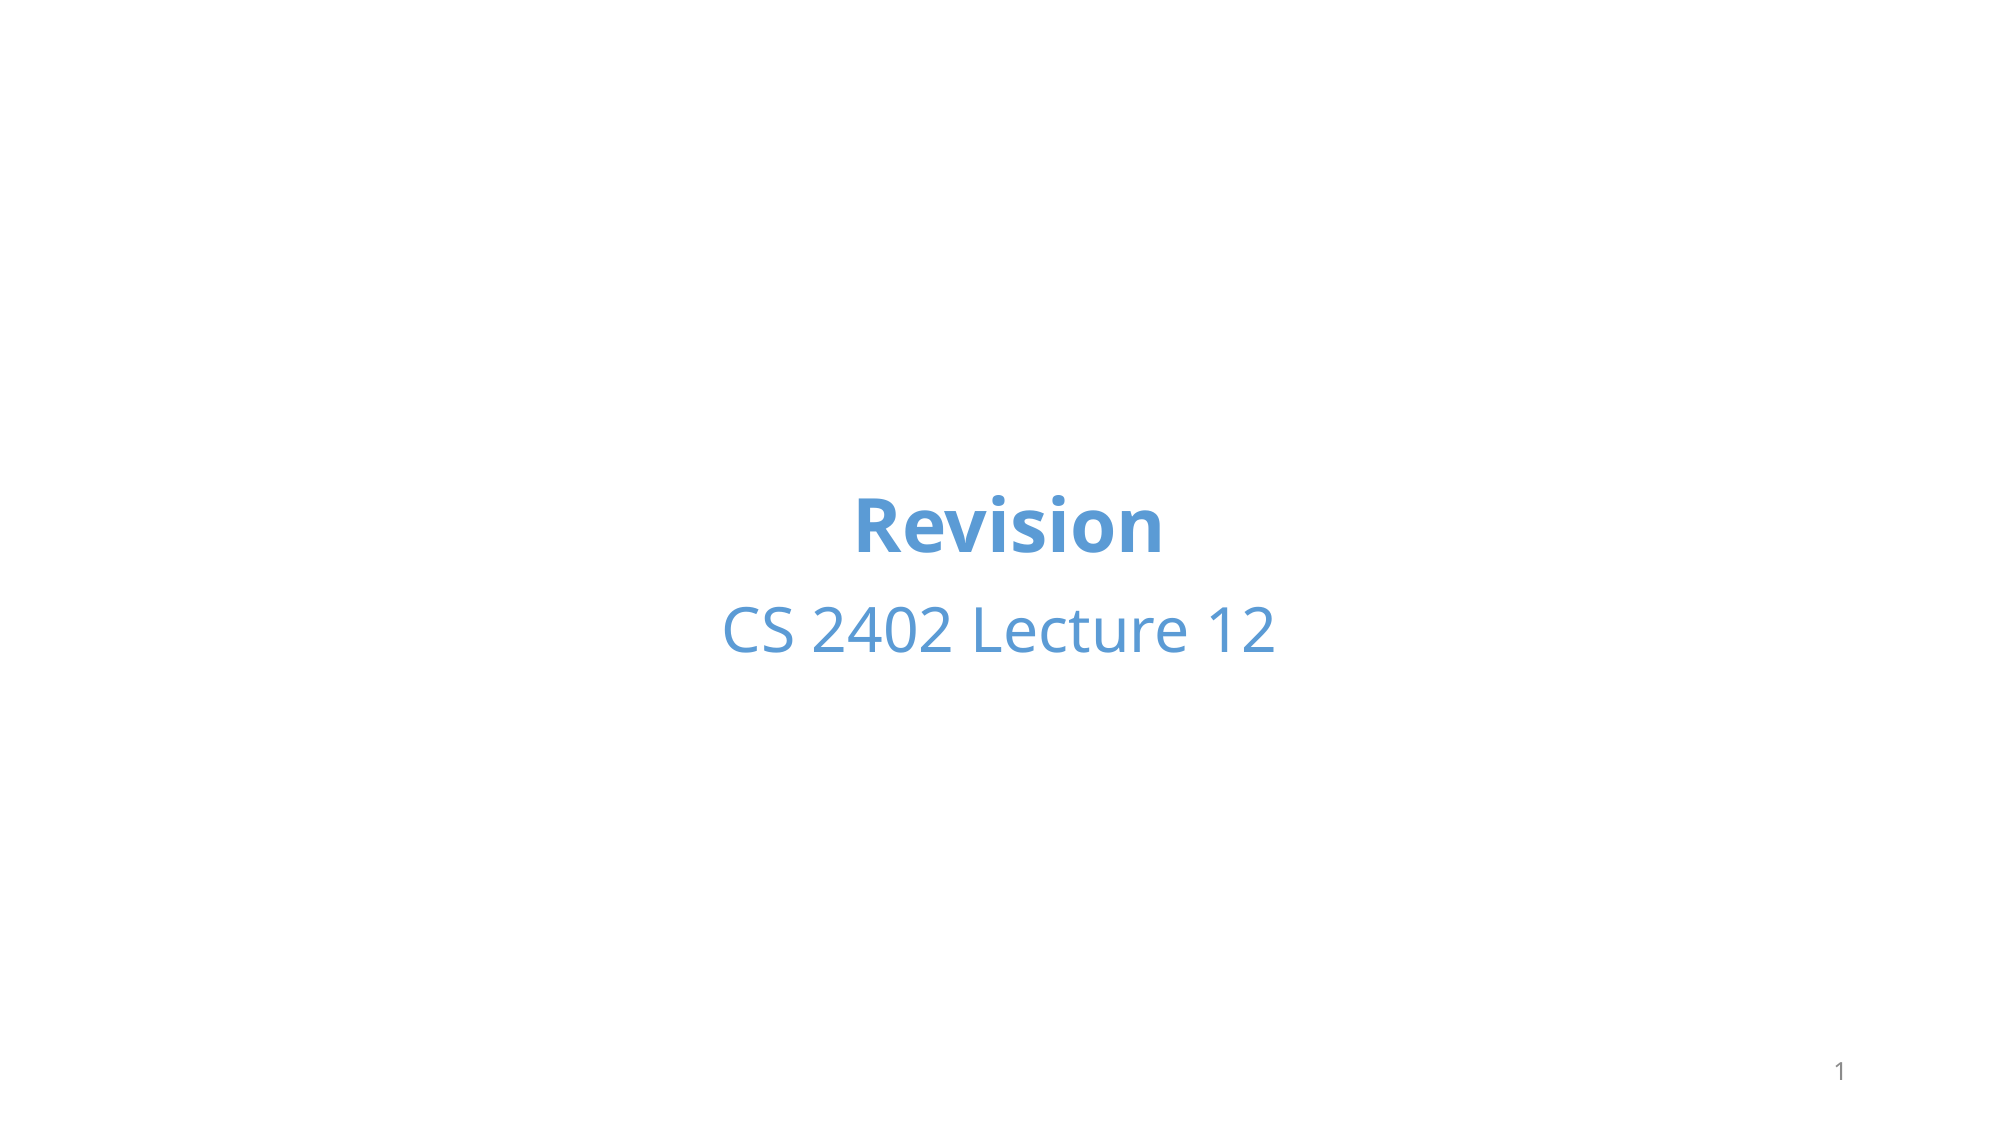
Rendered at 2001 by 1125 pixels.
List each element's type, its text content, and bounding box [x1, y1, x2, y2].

slide_number 1 [1412, 1042, 1863, 1103]
title Revision [249, 184, 1750, 576]
subtitle CS 2402 Lecture 12 [249, 590, 1750, 863]
